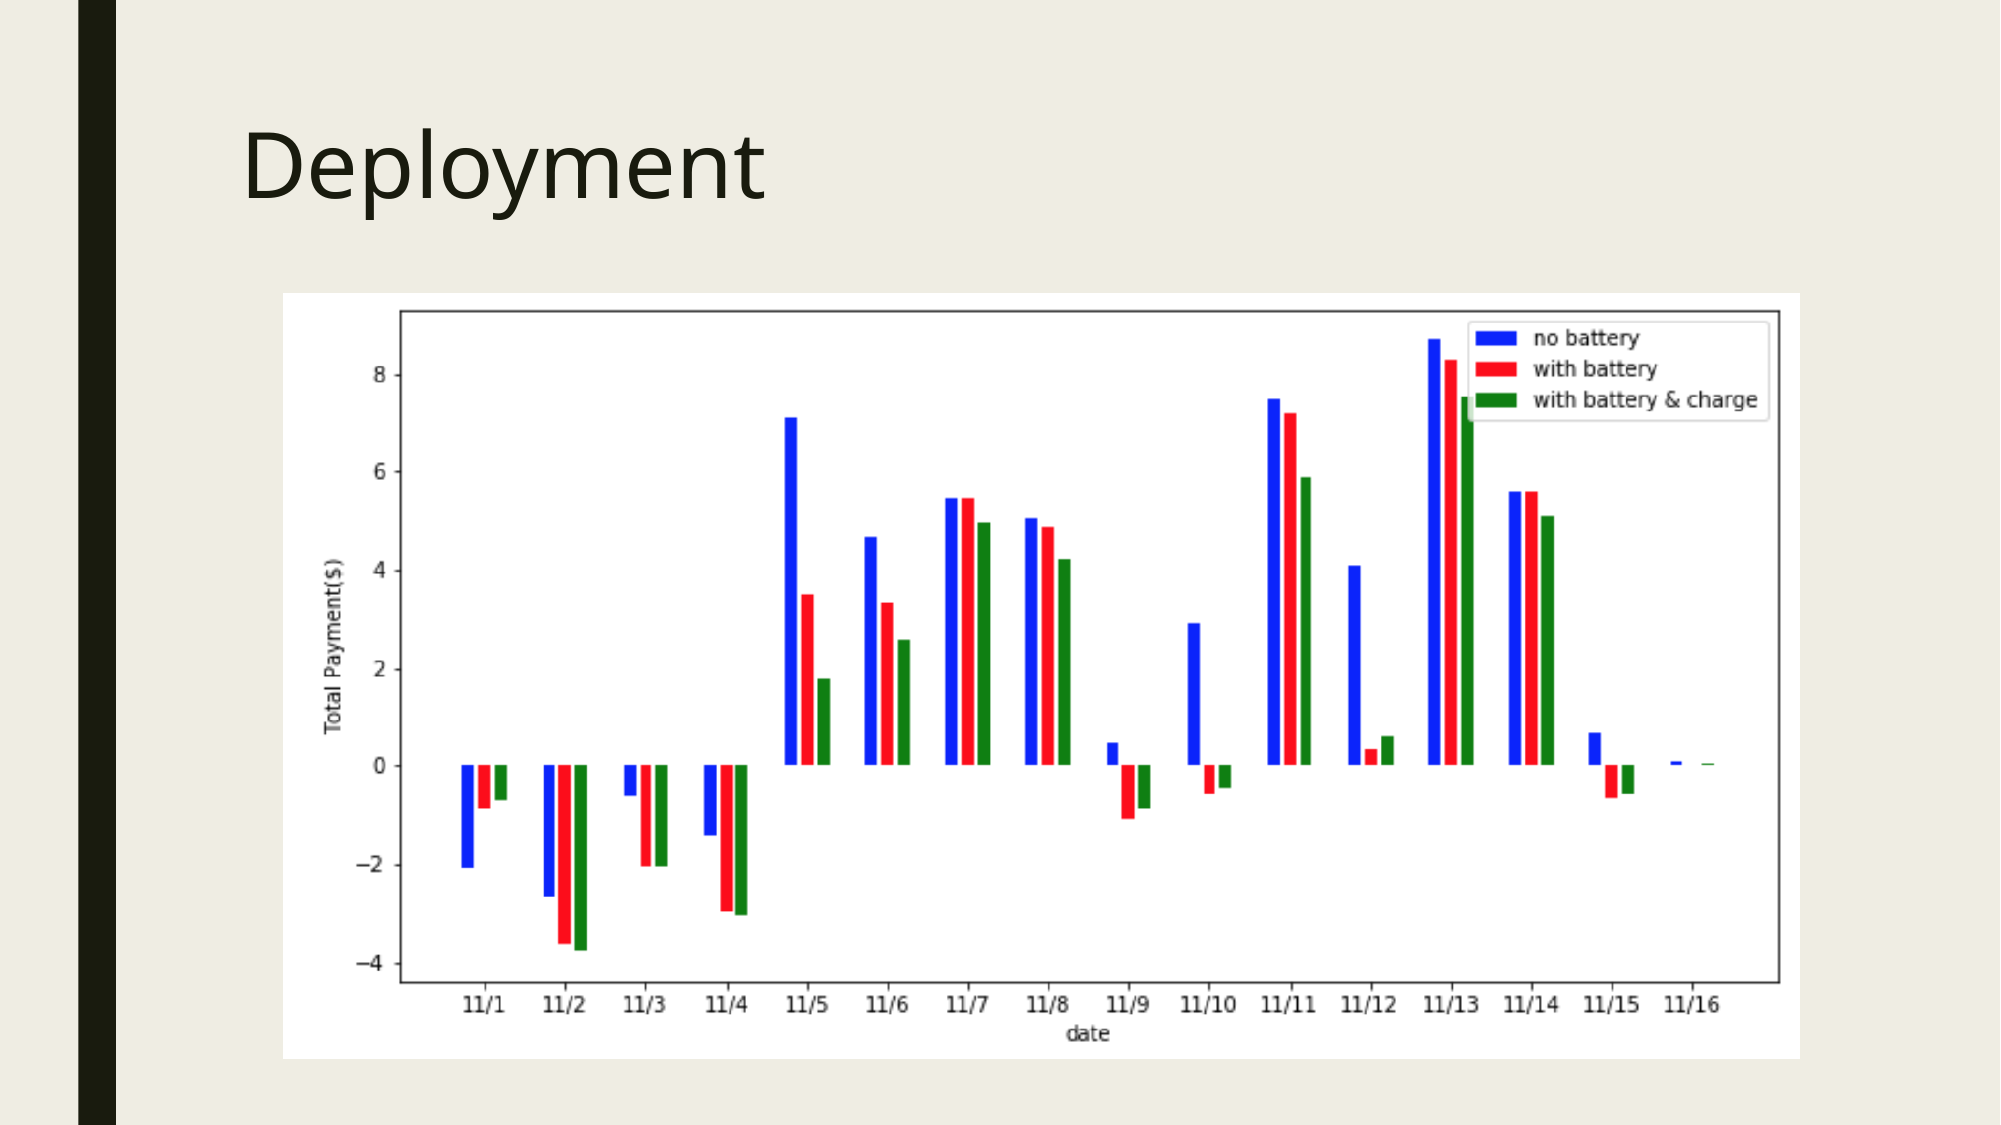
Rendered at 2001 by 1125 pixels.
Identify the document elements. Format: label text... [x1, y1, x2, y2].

picture [283, 293, 1800, 1059]
title Deployment [225, 112, 1800, 357]
